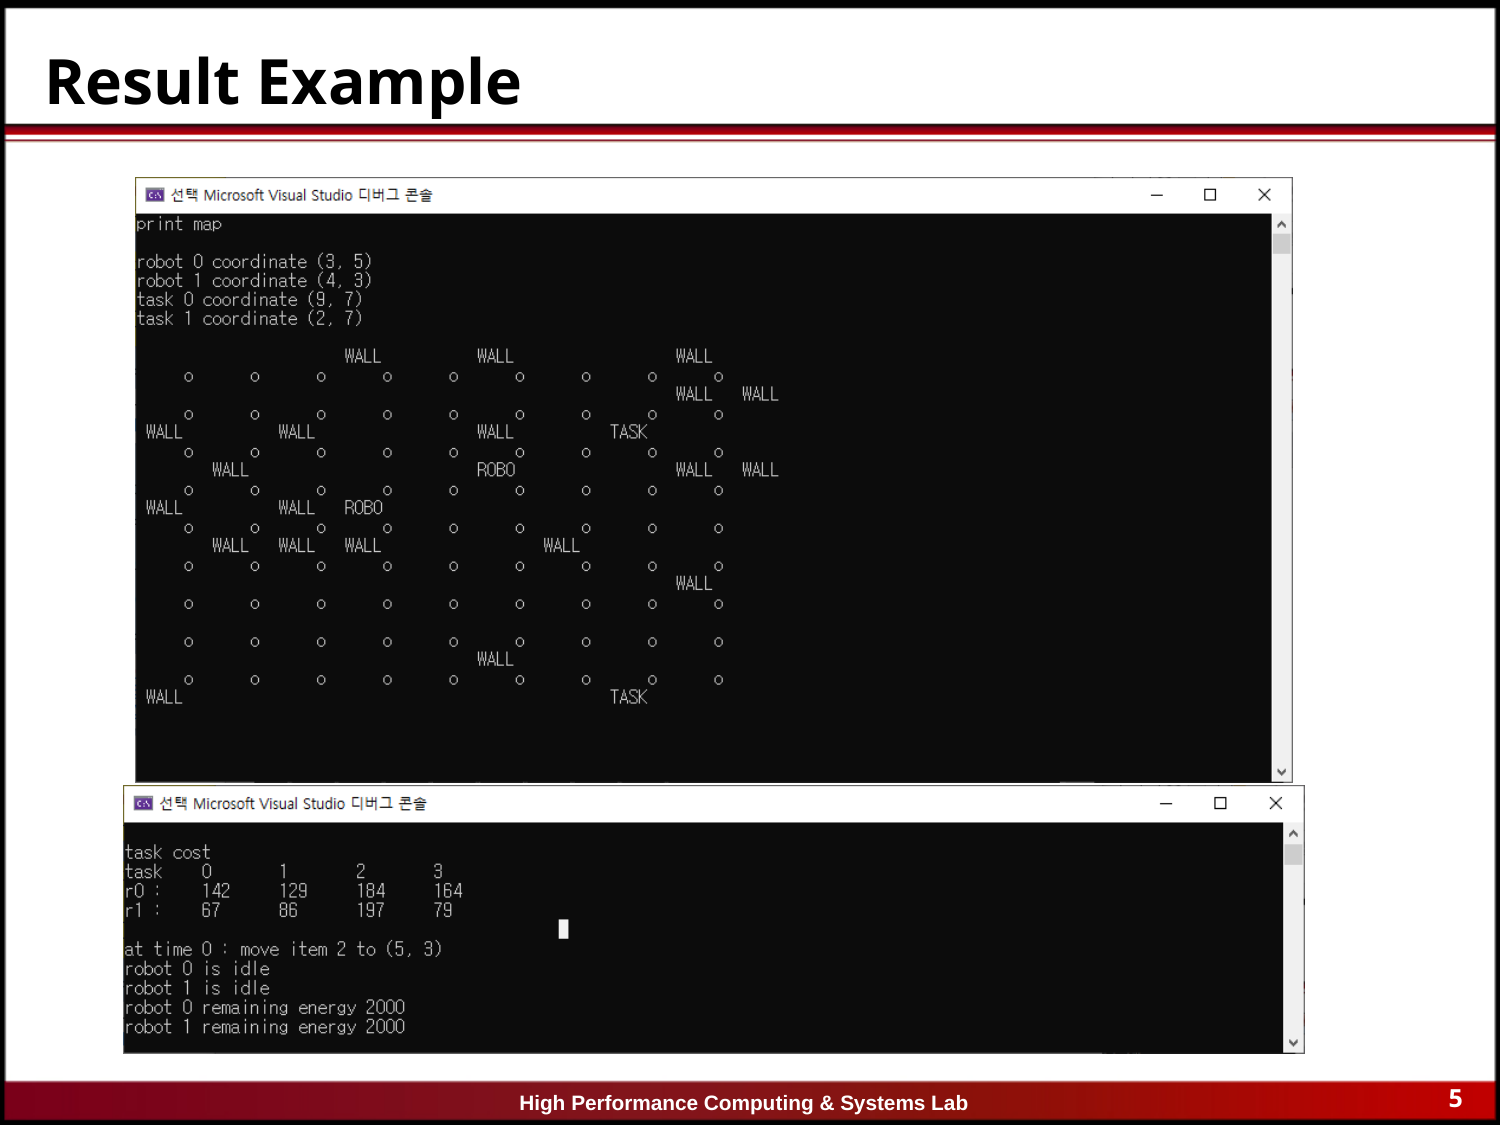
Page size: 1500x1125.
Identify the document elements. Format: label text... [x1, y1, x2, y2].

title Result Example [29, 45, 1247, 114]
picture [0, 0, 1500, 1125]
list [135, 177, 1293, 783]
slide_number 5 [1364, 1077, 1478, 1123]
